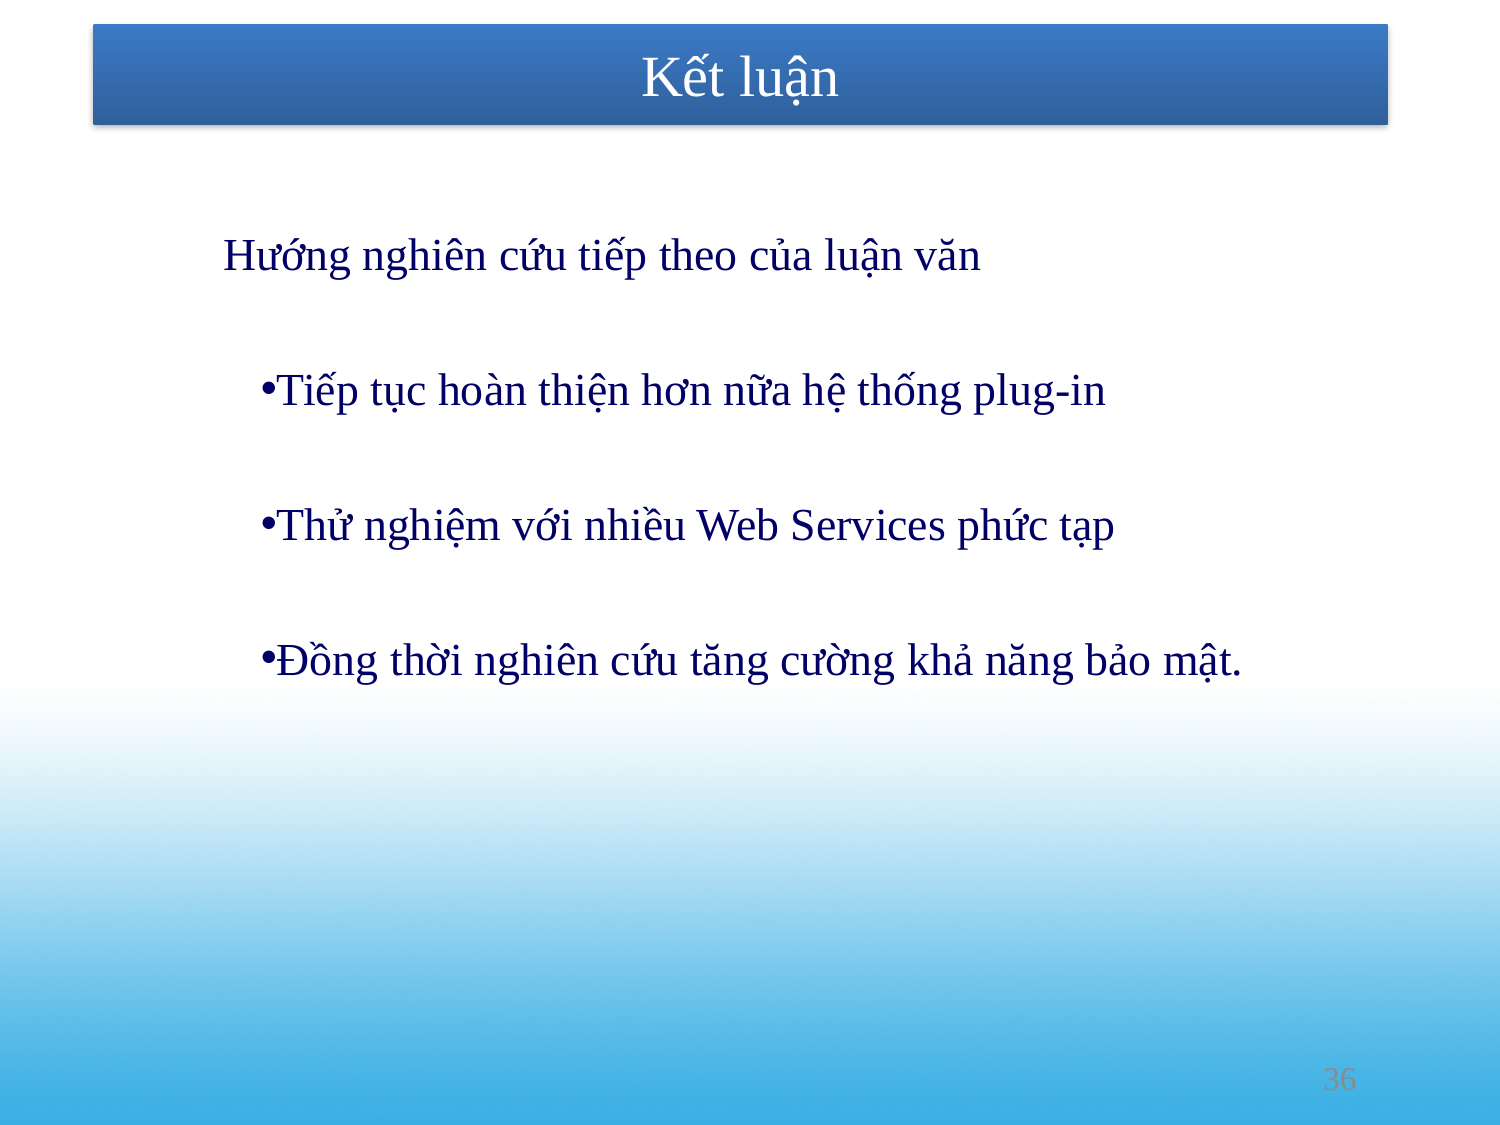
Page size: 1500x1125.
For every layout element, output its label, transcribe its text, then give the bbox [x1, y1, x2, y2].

picture [0, 0, 1500, 1125]
list Hướng nghiên cứu tiếp theo của luận văn Tiếp tục hoàn thiện hơn nữa hệ thống plug-in Thử nghiệm với nhiều Web Services phức tạp Đồng thời nghiên cứu tăng cường khả năng bảo mật. [95, 162, 1388, 1125]
title Kết luận [93, 22, 1388, 125]
